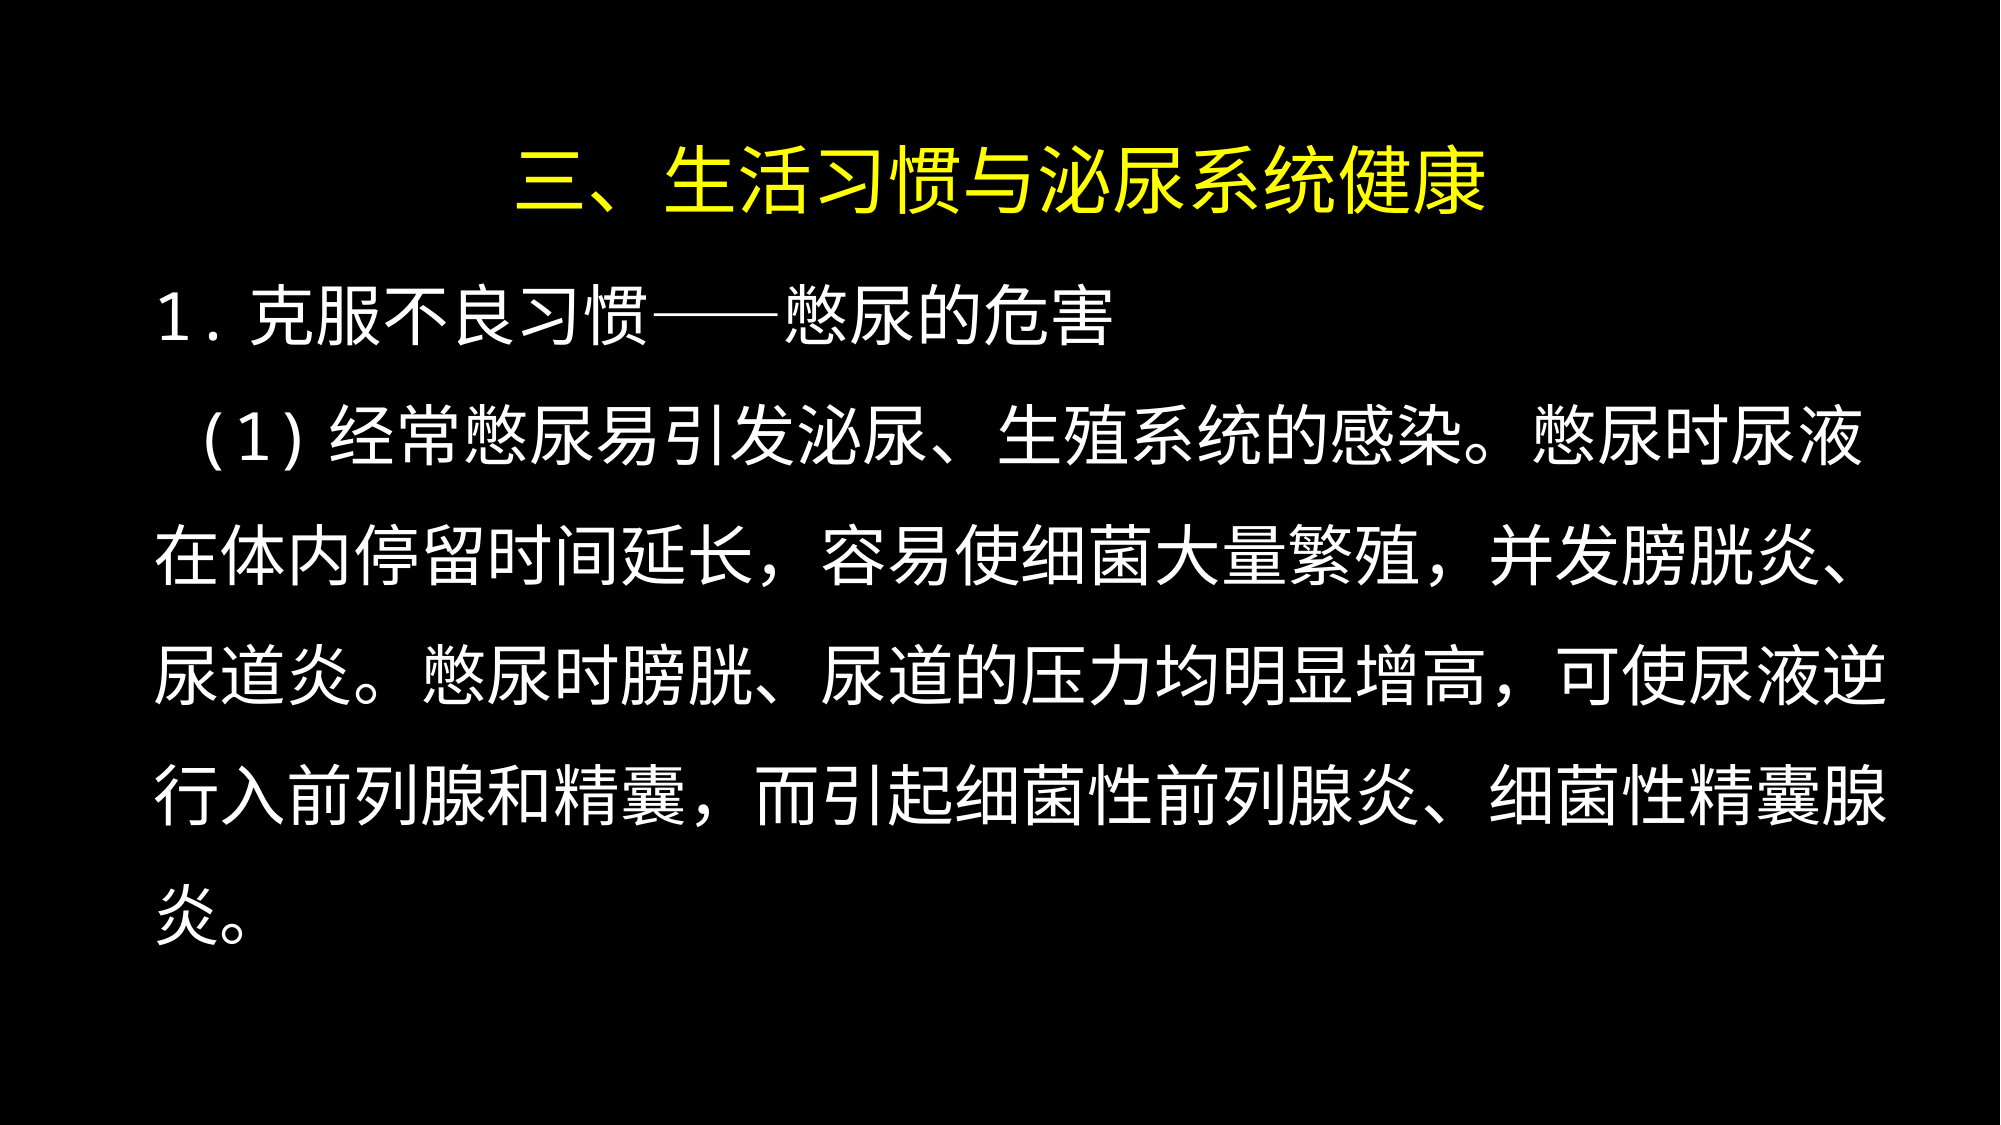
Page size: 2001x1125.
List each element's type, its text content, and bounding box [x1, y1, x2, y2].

text_box 三、生活习惯与泌尿系统健康 [311, 107, 1689, 250]
text_box 1.克服不良习惯——憋尿的危害 (1)经常憋尿易引发泌尿、生殖系统的感染。憋尿时尿液在体内停留时间延长，容易使细菌大量繁殖，并发膀胱炎、尿道炎。憋尿时膀胱、尿道的压力均明显增高，可使尿液逆行入前列腺和精囊，而引起细菌性前列腺炎、细菌性精囊腺炎。 [144, 225, 1899, 1035]
